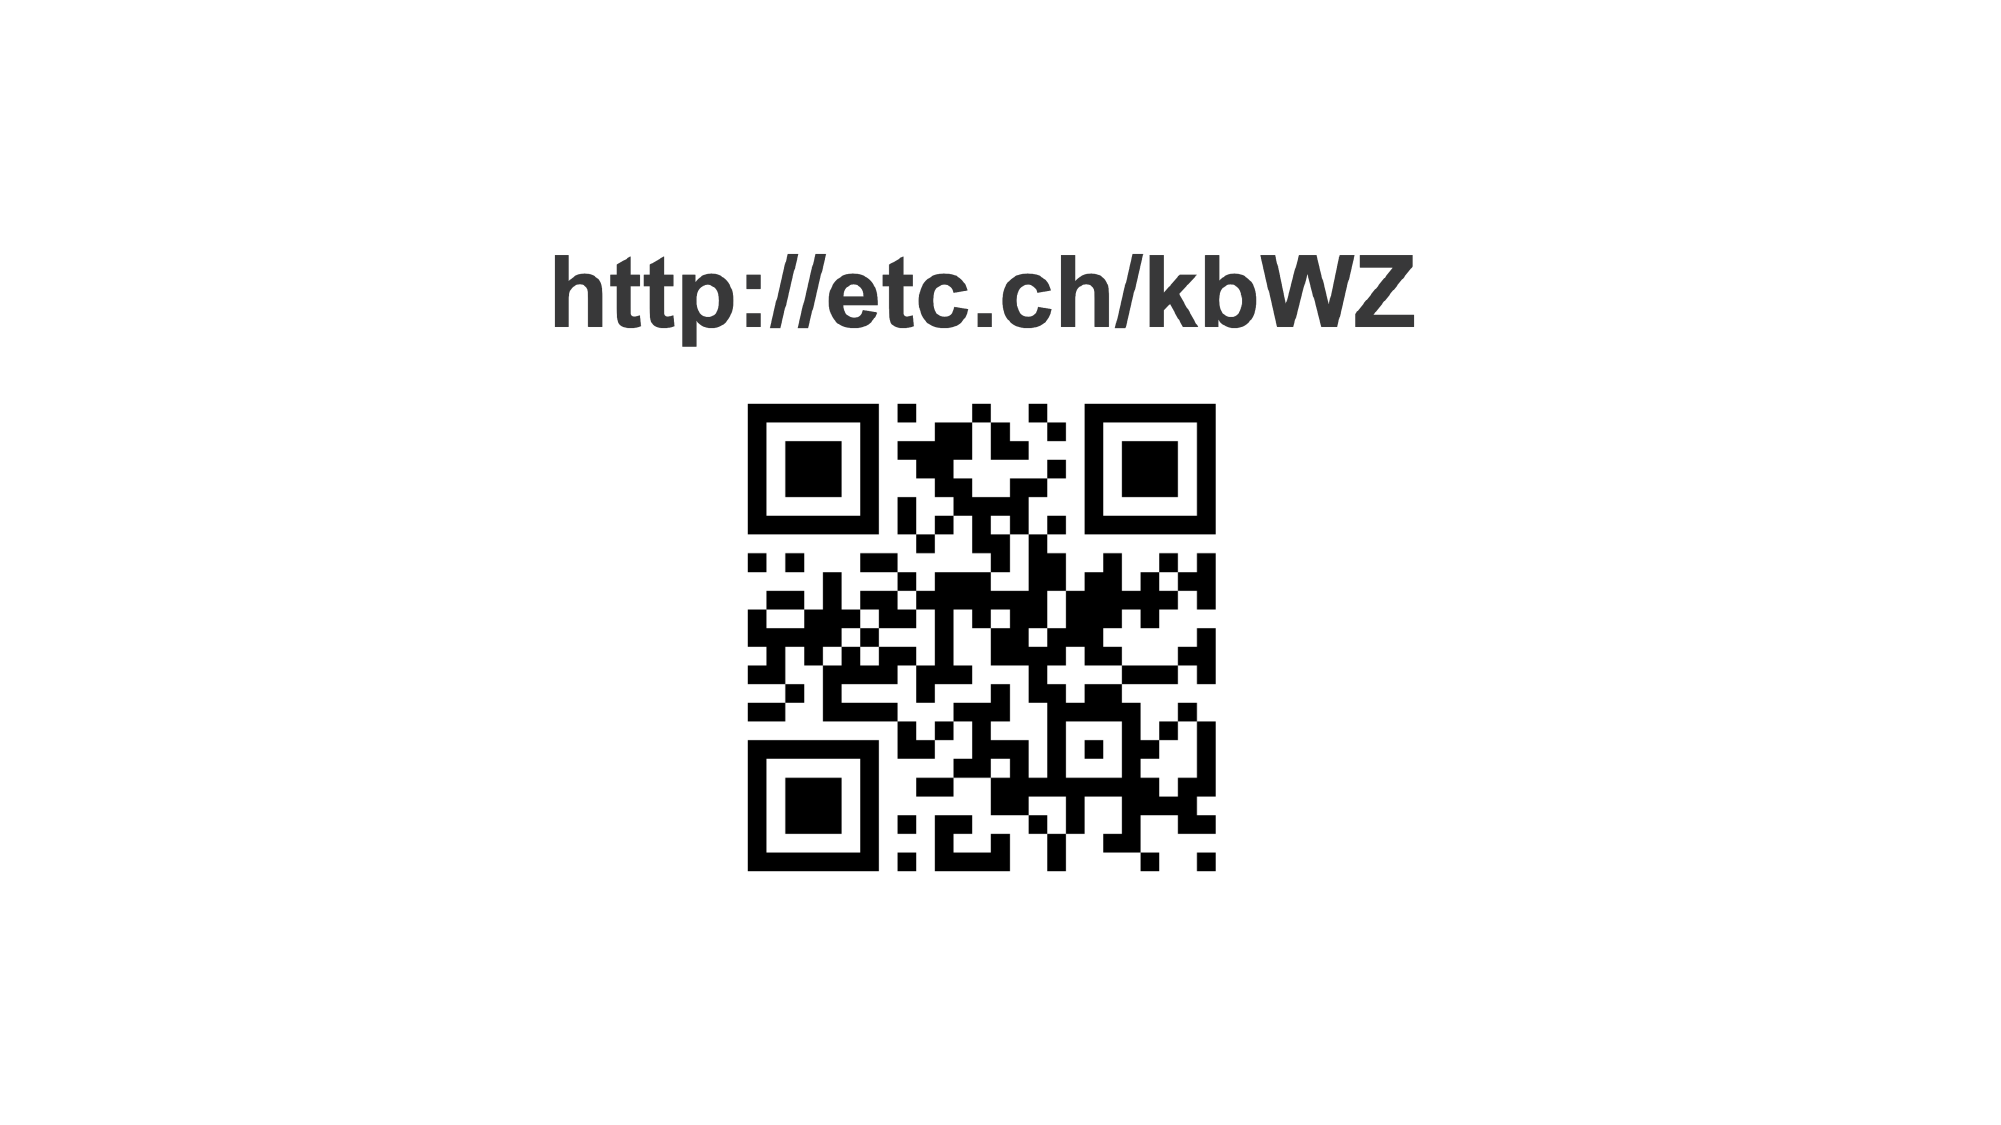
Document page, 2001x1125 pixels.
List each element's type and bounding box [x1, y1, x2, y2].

list [508, 205, 1492, 920]
